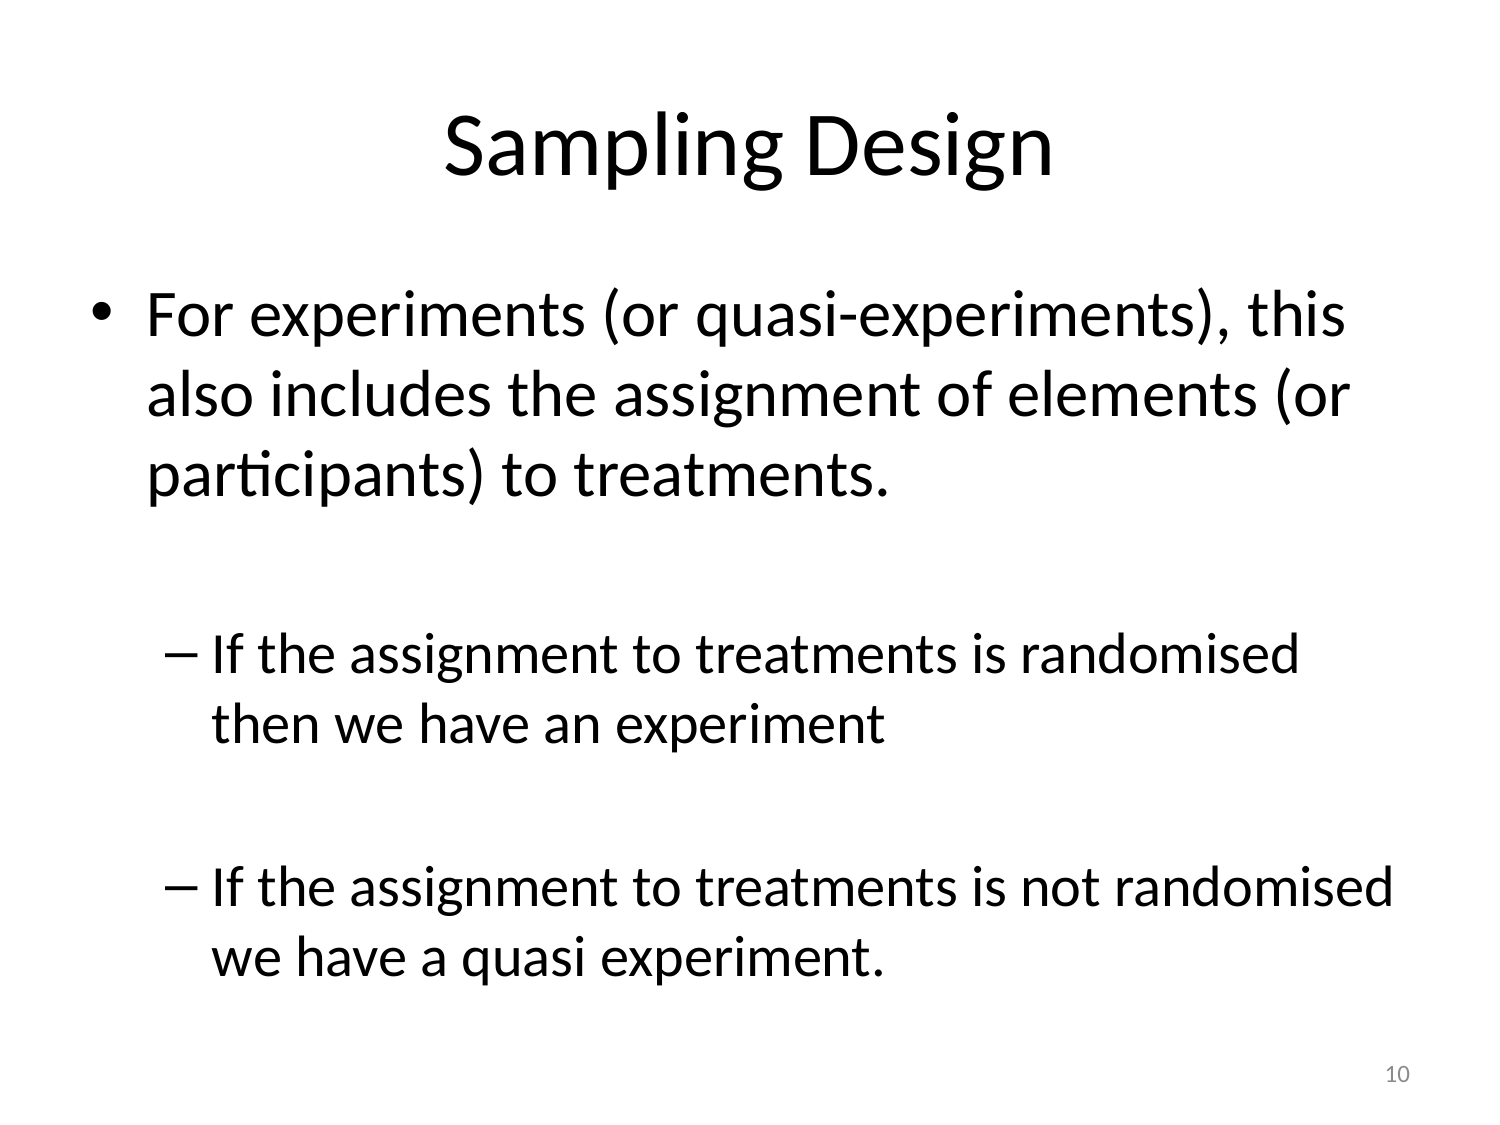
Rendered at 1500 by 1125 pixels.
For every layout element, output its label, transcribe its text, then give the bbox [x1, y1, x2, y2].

list For experiments (or quasi-experiments), this also includes the assignment of elements (or participants) to treatments. If the assignment to treatments is randomised then we have an experiment If the assignment to treatments is not randomised we have a quasi experiment. [75, 262, 1425, 1005]
title Sampling Design [75, 45, 1425, 233]
slide_number 10 [1074, 1042, 1425, 1103]
